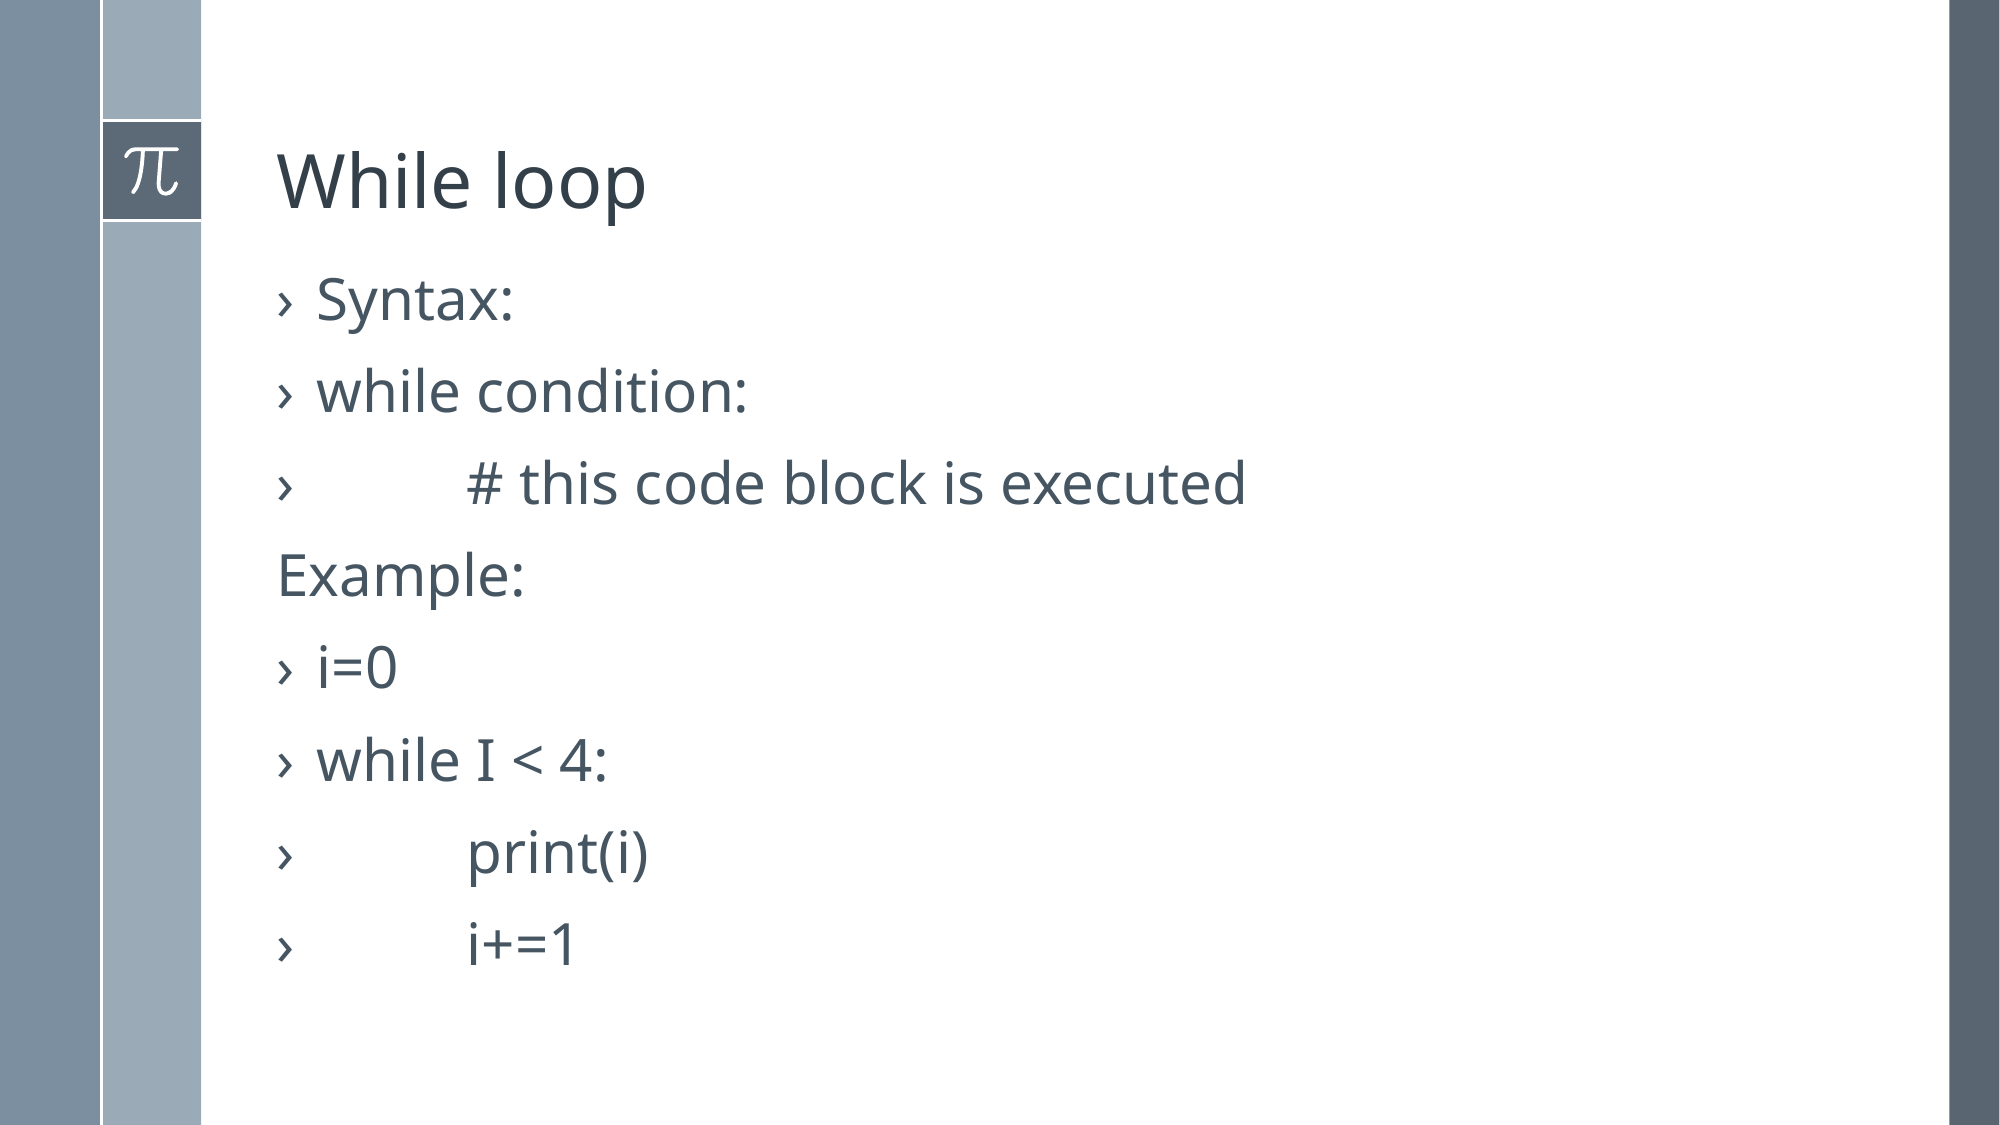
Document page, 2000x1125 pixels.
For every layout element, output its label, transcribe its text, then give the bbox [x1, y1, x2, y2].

list Syntax: while condition: # this code block is executed Example: i=0 while I < 4: print(i) i+=1 [261, 262, 1867, 1013]
title While loop [261, 29, 1867, 233]
